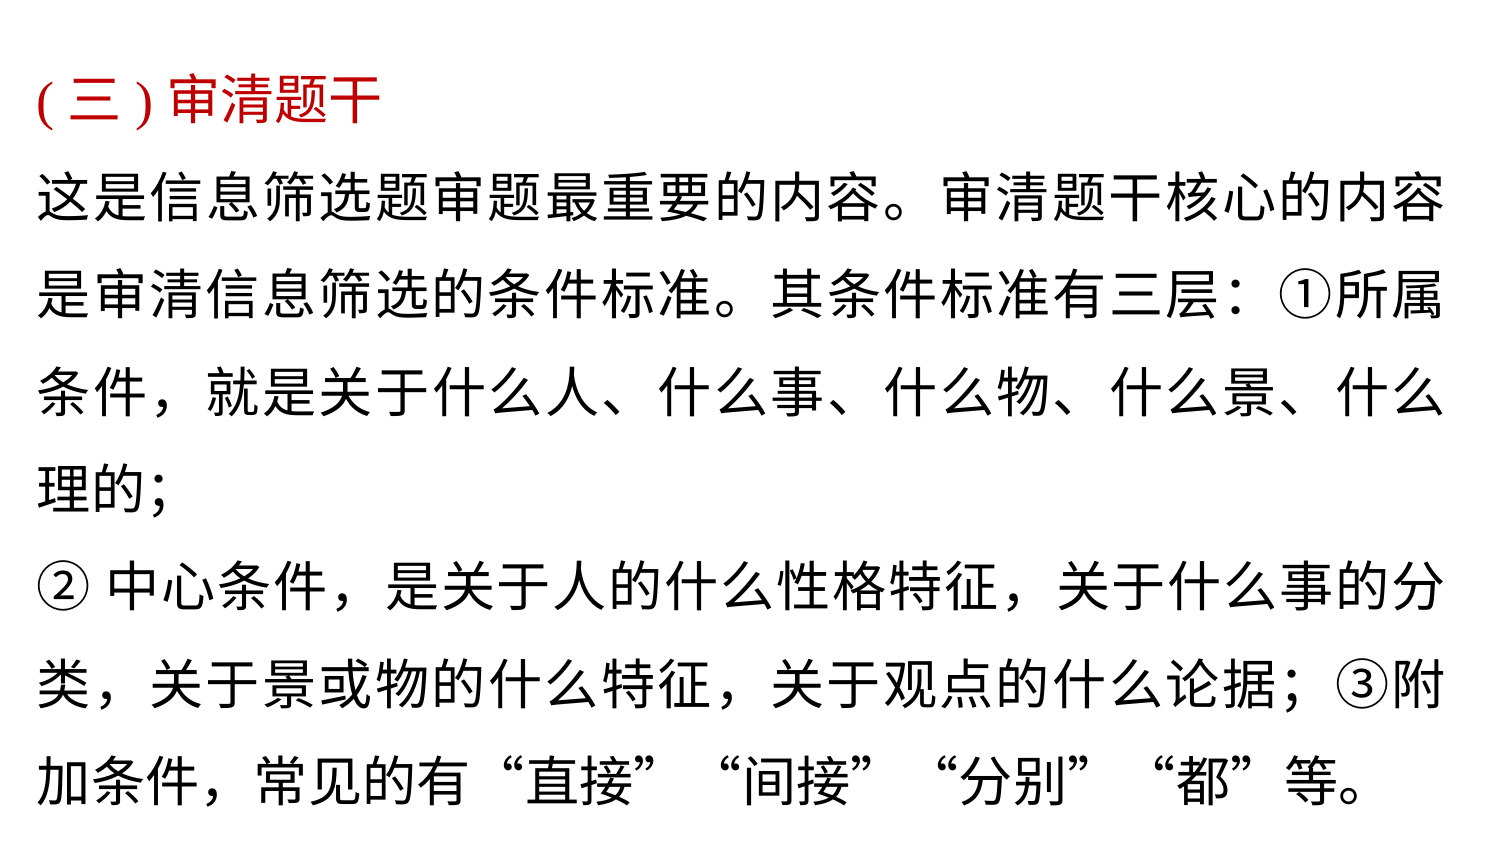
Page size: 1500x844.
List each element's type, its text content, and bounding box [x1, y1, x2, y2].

text_box (三)审清题干 这是信息筛选题审题最重要的内容。审清题干核心的内容是审清信息筛选的条件标准。其条件标准有三层：①所属条件，就是关于什么人、什么事、什么物、什么景、什么理的； ②中心条件，是关于人的什么性格特征，关于什么事的分类，关于景或物的什么特征，关于观点的什么论据；③附加条件，常见的有“直接”“间接”“分别”“都”等。 [22, 25, 1461, 820]
